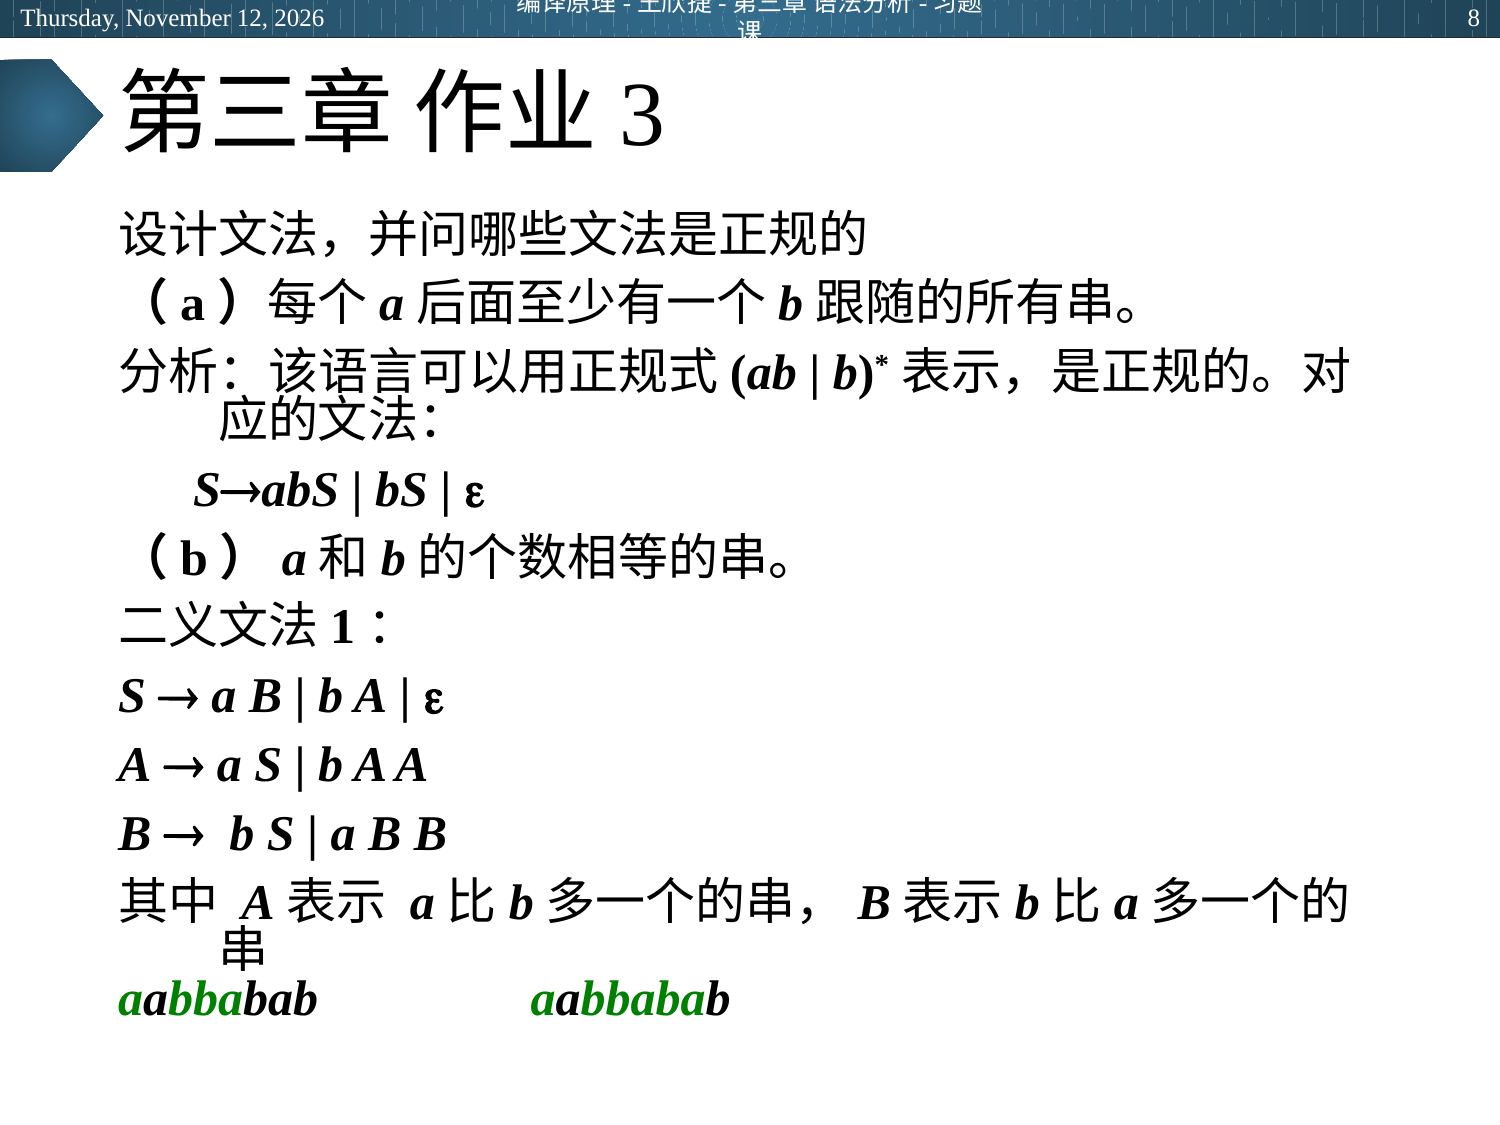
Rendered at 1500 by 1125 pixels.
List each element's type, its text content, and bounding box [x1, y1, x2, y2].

slide_number 8 [1157, 1, 1495, 32]
footer 编译原理-王欣捷-第三章 语法分析-习题课 [496, 1, 1004, 32]
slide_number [5, 1, 344, 32]
title 第三章 作业3 [103, 37, 1397, 194]
list 设计文法，并问哪些文法是正规的 （a）每个a后面至少有一个b跟随的所有串。 分析：该语言可以用正规式(ab | b)*表示，是正规的。对应的文法： SabS | bS |  （b）a和b的个数相等的串。 二义文法1： S  a B | b A |  A  a S | b A A B  b S | a B B 其中 A表示 a比b多一个的串，B表示b比a多一个的串 aabbabab aabbabab [103, 206, 1397, 1014]
